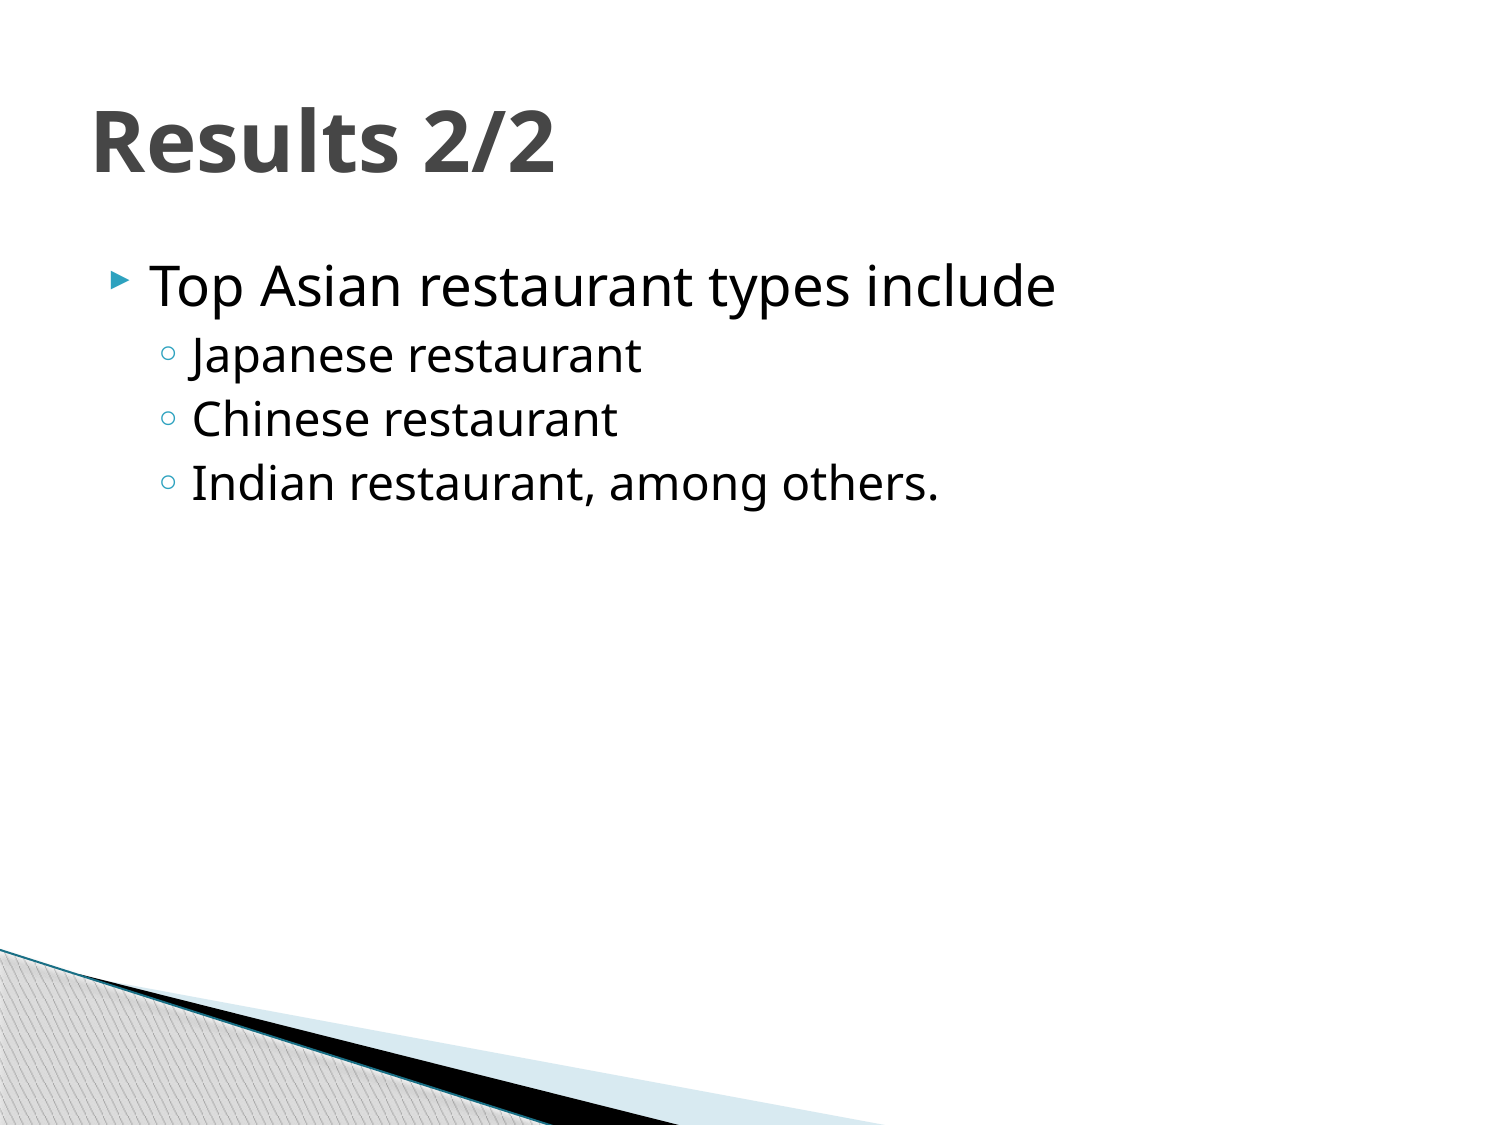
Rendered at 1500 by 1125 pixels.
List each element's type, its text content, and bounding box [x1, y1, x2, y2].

list Top Asian restaurant types include Japanese restaurant Chinese restaurant Indian restaurant, among others. [75, 243, 1425, 986]
title Results 2/2 [75, 45, 1425, 233]
